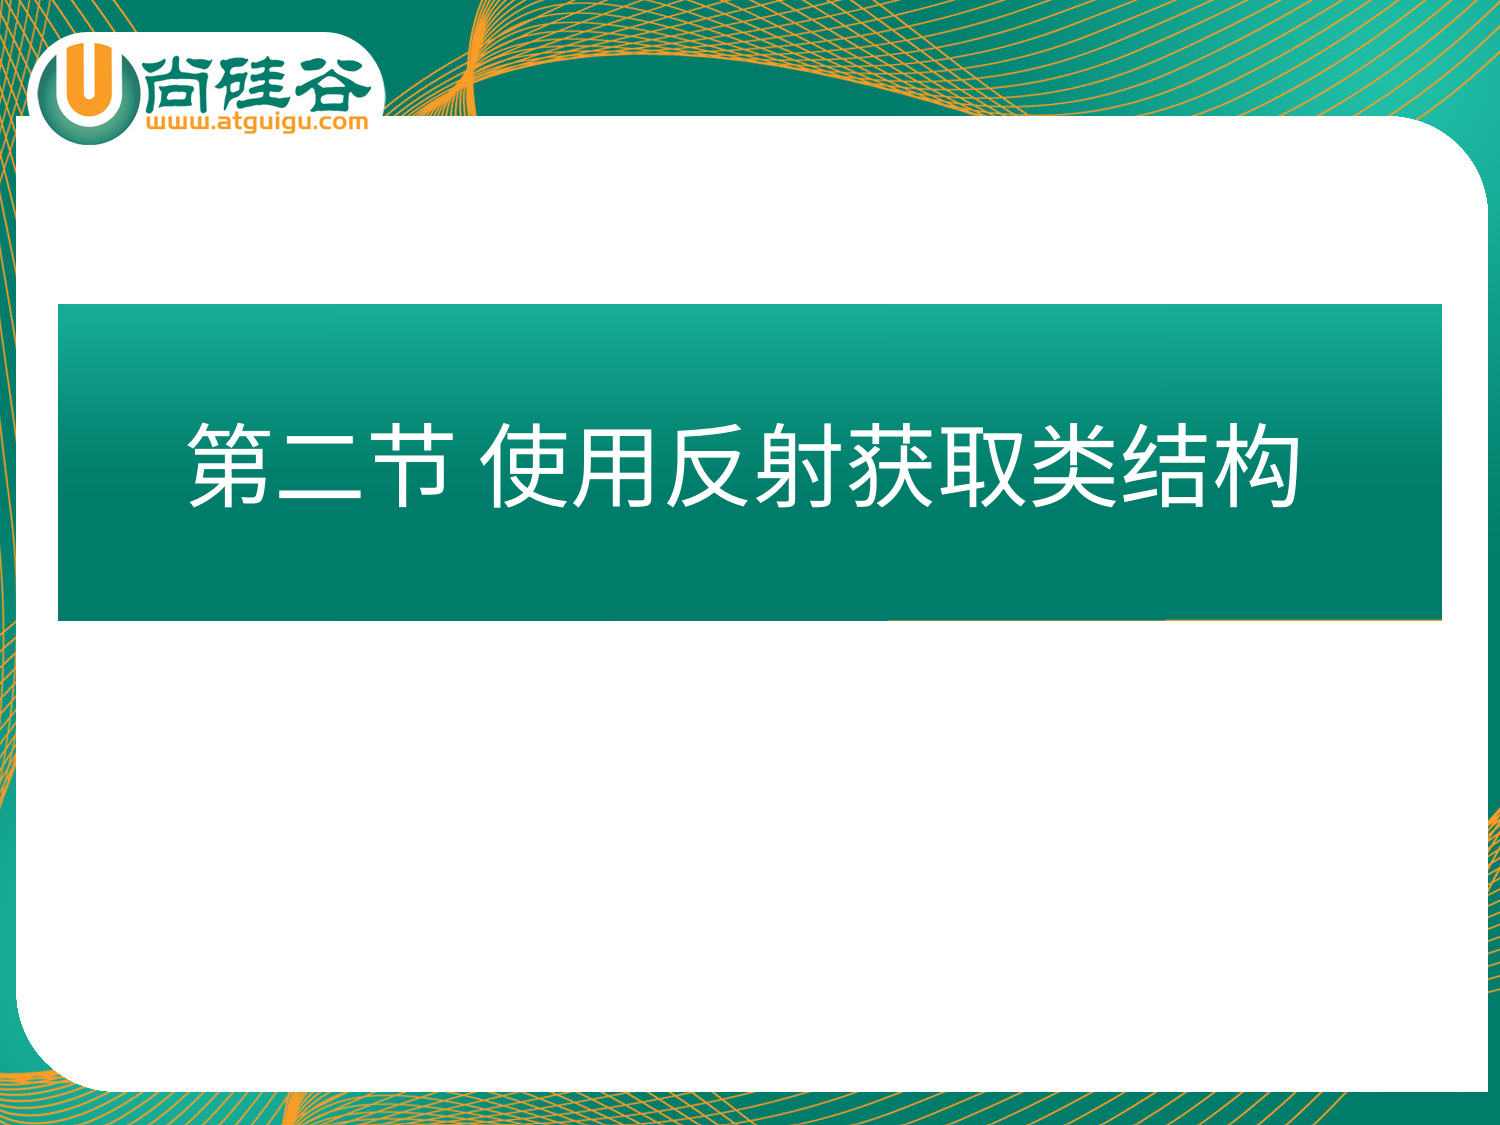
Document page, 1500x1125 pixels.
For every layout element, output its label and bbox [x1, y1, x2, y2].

picture [0, 0, 1500, 1125]
list [58, 304, 1442, 622]
